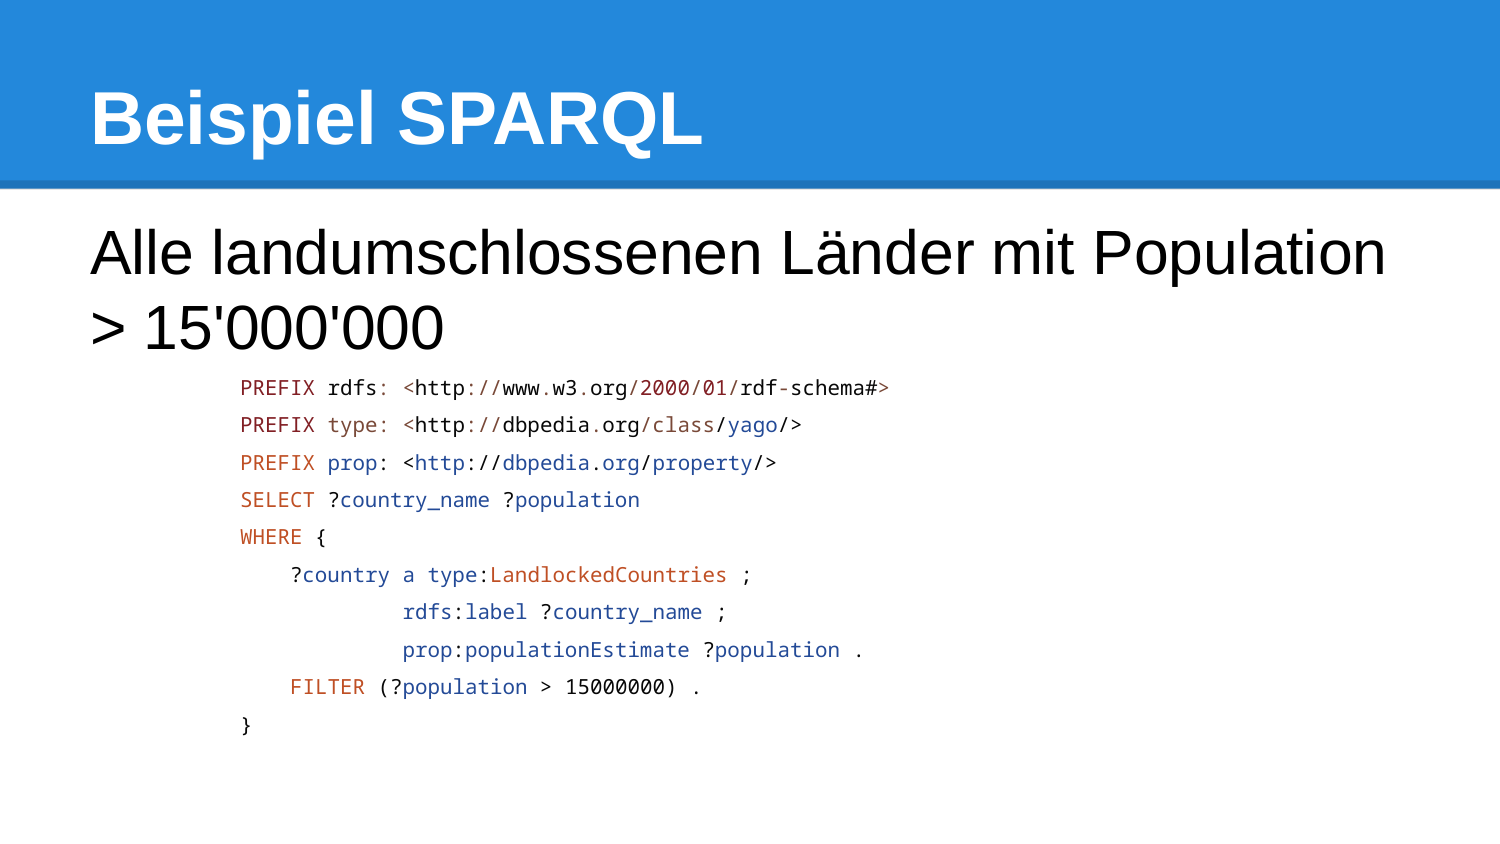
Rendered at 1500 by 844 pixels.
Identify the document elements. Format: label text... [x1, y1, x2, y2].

list Alle landumschlossenen Länder mit Population > 15'000'000 PREFIX rdfs: <http://www.w3.org/2000/01/rdf-schema#> PREFIX type: <http://dbpedia.org/class/yago/> PREFIX prop: <http://dbpedia.org/property/> SELECT ?country_name ?population WHERE { ?country a type:LandlockedCountries ; rdfs:label ?country_name ; prop:populationEstimate ?population . FILTER (?population > 15000000) . } [75, 196, 1425, 808]
title Beispiel SPARQL [75, 33, 1425, 175]
